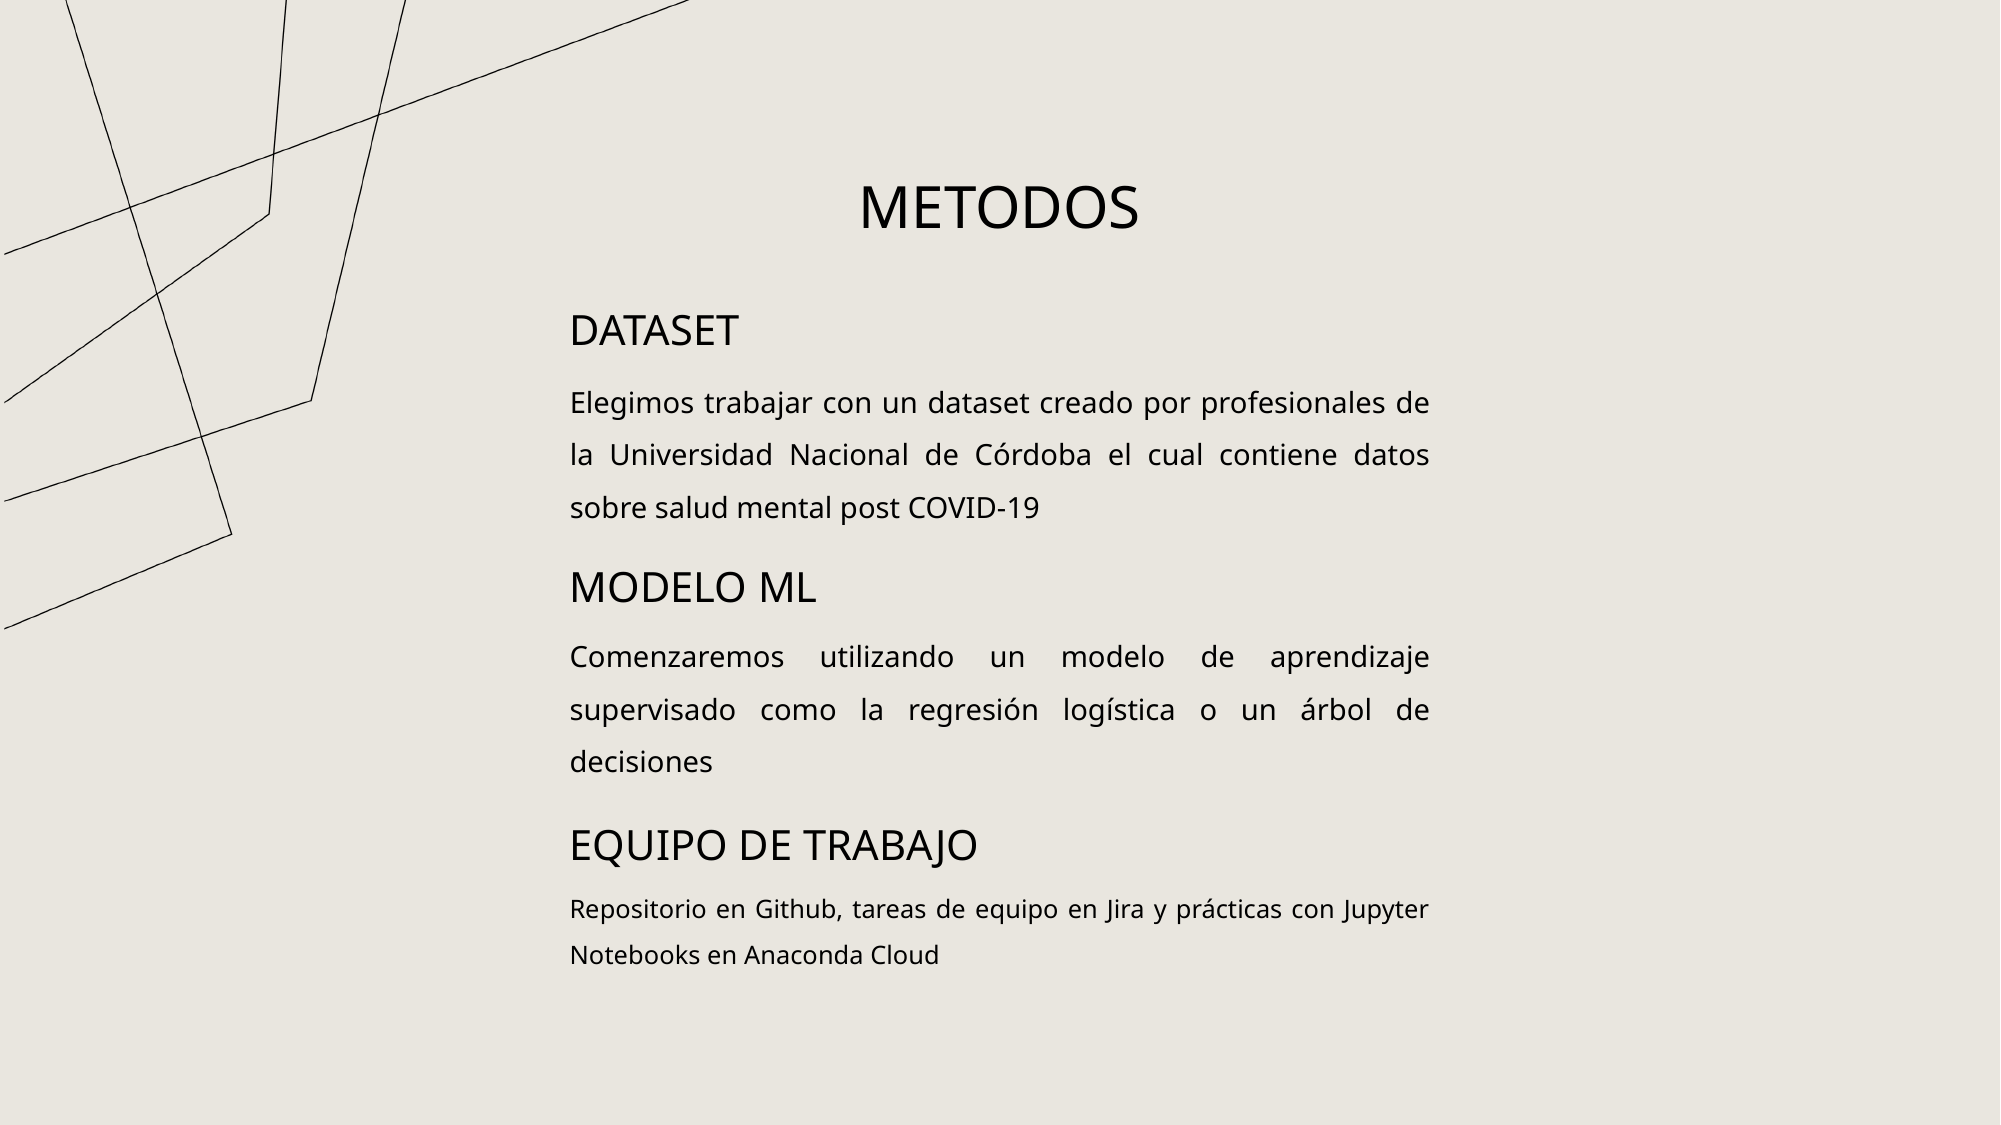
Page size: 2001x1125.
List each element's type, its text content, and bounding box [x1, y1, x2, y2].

text_box EQUIPO DE TRABAJO [554, 816, 1447, 877]
title METODOS [818, 150, 1181, 269]
picture [4, 0, 721, 642]
list DATASET [554, 302, 1446, 358]
list Comenzaremos utilizando un modelo de aprendizaje supervisado como la regresión logística o un árbol de decisiones [554, 613, 1446, 802]
list Elegimos trabajar con un dataset creado por profesionales de la Universidad Nacional de Córdoba el cual contiene datos sobre salud mental post COVID-19 [554, 358, 1446, 538]
list MODELO ML [554, 559, 1446, 613]
text_box Repositorio en Github, tareas de equipo en Jira y prácticas con Jupyter Notebooks en Anaconda Cloud [554, 870, 1446, 978]
